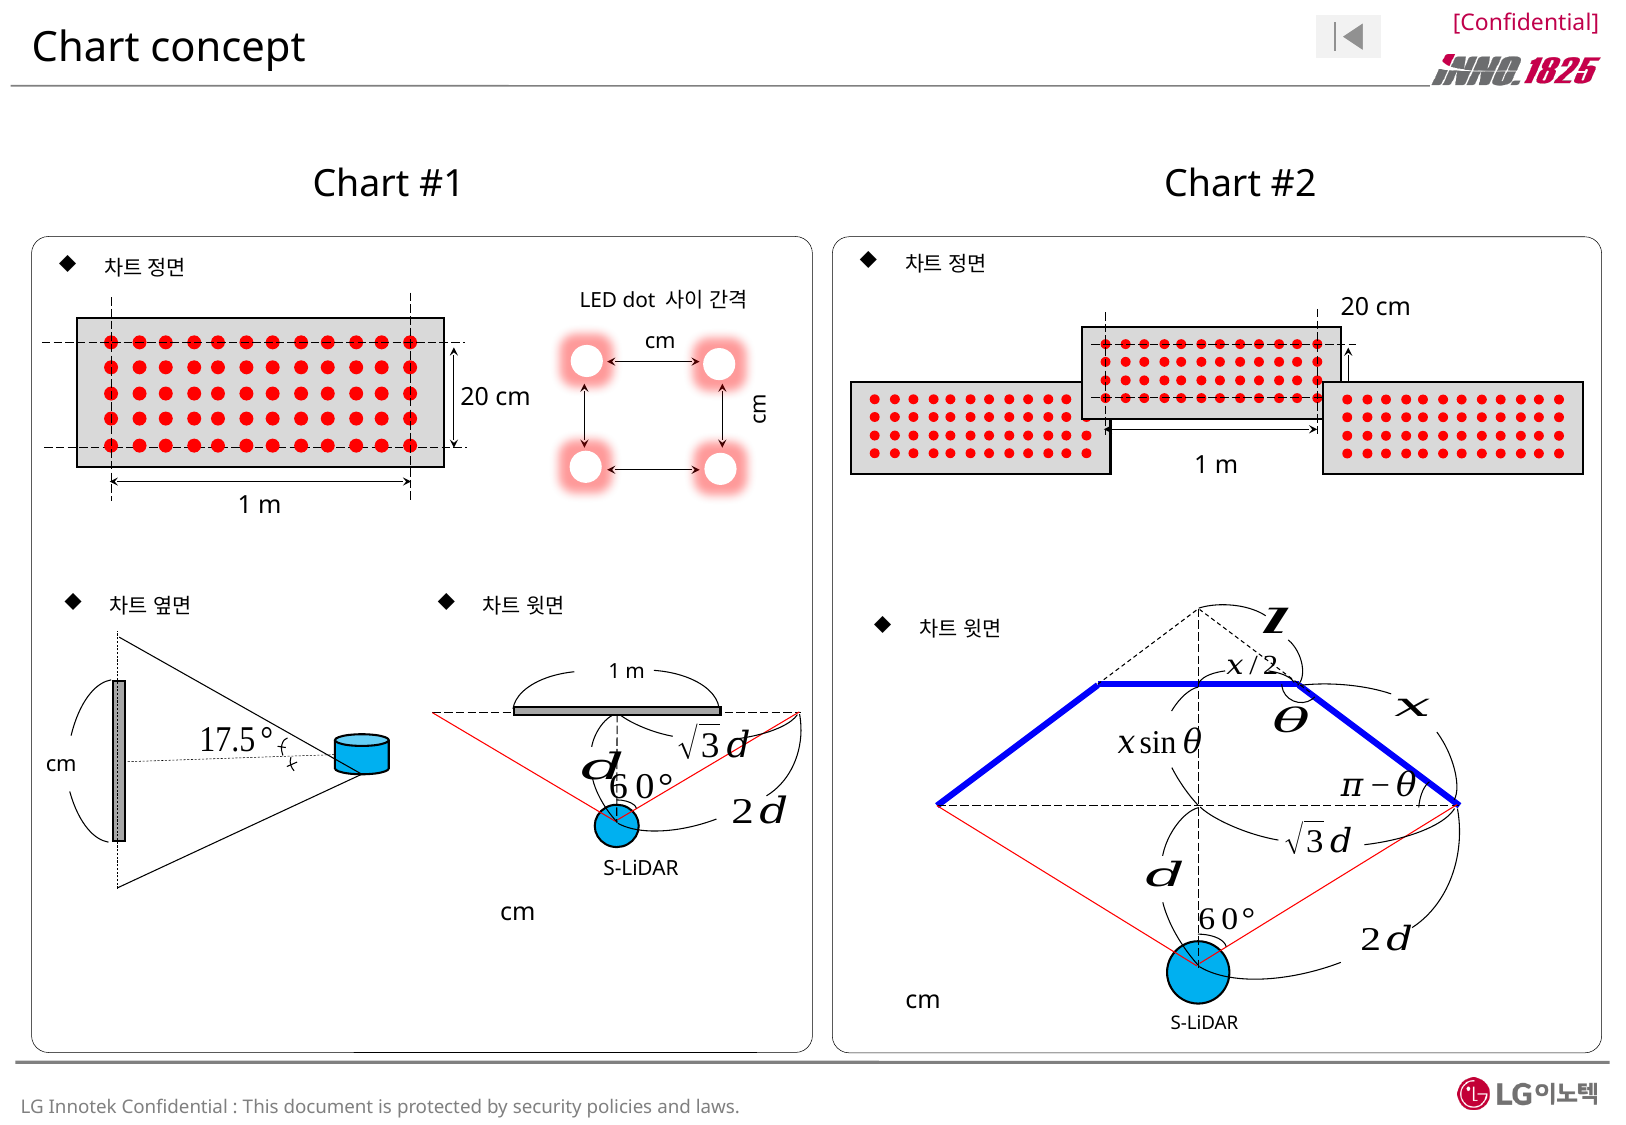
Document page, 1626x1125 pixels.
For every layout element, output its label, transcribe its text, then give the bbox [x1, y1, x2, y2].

text_box [702, 346, 737, 382]
text_box [1214, 392, 1226, 397]
text_box [293, 437, 310, 447]
text_box [1291, 374, 1304, 387]
text_box [1138, 345, 1151, 351]
text_box [157, 410, 174, 427]
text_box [1323, 381, 1584, 475]
text_box [1273, 338, 1286, 344]
text_box [411, 448, 418, 454]
text_box [411, 343, 445, 447]
text_box [186, 448, 202, 454]
text_box [293, 385, 310, 402]
text_box [348, 334, 365, 342]
text_box [1175, 398, 1188, 405]
text_box [131, 385, 148, 402]
text_box [1119, 338, 1132, 344]
text_box [1273, 392, 1285, 397]
text_box [1273, 355, 1286, 368]
text_box [411, 317, 445, 342]
text_box [402, 334, 410, 342]
text_box [319, 334, 336, 342]
text_box [112, 359, 120, 376]
text_box [1175, 345, 1188, 351]
text_box [402, 359, 410, 376]
text_box [264, 385, 281, 402]
text_box [132, 448, 148, 454]
text_box [569, 343, 604, 379]
text_box [319, 343, 336, 351]
text_box [293, 359, 310, 376]
text_box [703, 451, 738, 487]
text_box [320, 448, 336, 454]
text_box [411, 359, 419, 376]
text_box [102, 410, 111, 427]
text_box [319, 410, 336, 427]
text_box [23, 630, 389, 889]
text_box [319, 437, 336, 447]
text_box [411, 334, 419, 342]
text_box [1138, 374, 1151, 387]
text_box [1311, 355, 1317, 368]
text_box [850, 381, 1111, 475]
text_box [1138, 338, 1151, 344]
text_box [1273, 374, 1286, 387]
text_box [1291, 355, 1304, 368]
text_box [1195, 338, 1208, 344]
text_box [1234, 338, 1247, 344]
text_box [1099, 374, 1105, 381]
text_box [131, 410, 148, 427]
text_box [102, 385, 111, 402]
text_box [373, 385, 390, 402]
text_box [1195, 355, 1208, 368]
text_box [112, 343, 410, 447]
text_box [157, 437, 174, 447]
text_box [1213, 355, 1226, 368]
text_box [1252, 398, 1266, 405]
text_box [293, 448, 309, 454]
text_box [1119, 398, 1132, 405]
text_box [102, 437, 111, 447]
text_box 1 m [1179, 440, 1254, 486]
text_box [131, 359, 148, 376]
text_box [102, 359, 111, 376]
text_box [210, 448, 226, 454]
text_box [209, 359, 227, 376]
text_box [264, 343, 281, 351]
text_box [186, 410, 203, 427]
text_box [1311, 374, 1317, 387]
text_box [1195, 392, 1208, 397]
text_box [238, 437, 255, 447]
text_box [186, 359, 203, 376]
text_box [238, 448, 254, 454]
text_box [293, 410, 310, 427]
text_box [373, 410, 390, 427]
text_box [112, 385, 120, 402]
text_box [112, 317, 410, 342]
text_box [1253, 392, 1265, 397]
text_box [402, 410, 410, 427]
text_box [1138, 392, 1151, 397]
text_box [402, 343, 410, 351]
text_box [1318, 374, 1324, 387]
text_box [1214, 345, 1226, 351]
text_box [1195, 398, 1208, 405]
text_box [112, 334, 120, 342]
text_box [1138, 355, 1151, 368]
text_box [293, 334, 310, 342]
picture [1457, 1077, 1597, 1110]
text_box [348, 385, 365, 402]
text_box [209, 437, 227, 447]
text_box [1253, 345, 1265, 351]
text_box [319, 359, 336, 376]
text_box [186, 334, 203, 342]
text_box [568, 449, 603, 484]
text_box [186, 343, 203, 351]
text_box [319, 385, 336, 402]
text_box 20 cm [1325, 283, 1426, 328]
text_box [1106, 355, 1112, 368]
text_box 20 cm [454, 373, 546, 419]
text_box [1175, 374, 1188, 387]
text_box [1119, 355, 1132, 368]
text_box [131, 334, 148, 342]
text_box [373, 334, 390, 342]
text_box [157, 343, 174, 351]
text_box [1213, 398, 1226, 405]
text_box [348, 448, 364, 454]
picture [1430, 53, 1603, 88]
text_box [1291, 392, 1303, 397]
text_box [1119, 374, 1132, 387]
text_box [103, 448, 111, 454]
text_box [1234, 398, 1247, 405]
text_box [103, 343, 111, 351]
text_box [186, 437, 203, 447]
text_box [411, 385, 419, 402]
text_box [103, 334, 111, 342]
text_box [112, 343, 120, 351]
text_box [1195, 345, 1208, 351]
text_box [1081, 326, 1105, 381]
text_box [1175, 355, 1188, 368]
text_box [1234, 392, 1246, 397]
text_box [348, 437, 365, 447]
text_box [1318, 403, 1322, 420]
text_box [1316, 15, 1381, 58]
text_box [76, 343, 111, 447]
text_box [1252, 355, 1266, 368]
text_box [1252, 338, 1265, 344]
text_box [157, 385, 174, 402]
text_box [131, 343, 148, 351]
text_box [1158, 398, 1171, 405]
text_box [1311, 398, 1317, 405]
text_box 차트 옆면 [48, 585, 207, 625]
text_box [1106, 345, 1317, 397]
text_box [411, 437, 419, 447]
text_box [264, 410, 281, 427]
text_box [112, 410, 120, 427]
text_box [210, 343, 226, 351]
text_box [1175, 392, 1187, 397]
text_box [265, 448, 281, 454]
text_box [1111, 398, 1317, 420]
text_box [1213, 338, 1226, 344]
text_box [209, 410, 227, 427]
title Chart concept [16, 13, 939, 83]
text_box [402, 448, 410, 454]
text_box [264, 334, 281, 342]
text_box [238, 410, 255, 427]
text_box [76, 317, 111, 342]
text_box [1318, 326, 1342, 344]
text_box [238, 343, 255, 351]
text_box [1119, 392, 1132, 397]
text_box [348, 343, 365, 351]
text_box [1158, 355, 1171, 368]
text_box [1291, 398, 1304, 405]
text_box [411, 448, 445, 468]
text_box [373, 343, 390, 351]
text_box [209, 385, 227, 402]
text_box [76, 448, 111, 468]
text_box [1234, 374, 1247, 387]
text_box [348, 410, 365, 427]
text_box [131, 437, 148, 447]
text_box [238, 359, 255, 376]
text_box [1318, 345, 1342, 381]
text_box [293, 343, 310, 351]
text_box [348, 359, 365, 376]
text_box [157, 334, 174, 342]
text_box [1106, 326, 1317, 344]
text_box [264, 437, 281, 447]
text_box [158, 448, 174, 454]
text_box [1158, 338, 1171, 344]
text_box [937, 604, 1460, 1035]
text_box [1213, 374, 1226, 387]
text_box [831, 235, 1603, 1054]
text_box [112, 448, 410, 468]
text_box [1273, 345, 1285, 351]
text_box [238, 334, 255, 342]
text_box [1158, 374, 1171, 387]
text_box 1 m [222, 482, 297, 526]
text_box [1252, 374, 1266, 387]
text_box 20 cm [445, 373, 453, 419]
text_box [238, 385, 255, 402]
text_box [209, 334, 226, 342]
text_box LED dot 사이 간격 [564, 279, 763, 319]
text_box [1158, 345, 1171, 351]
text_box [1318, 355, 1324, 368]
text_box [112, 448, 119, 454]
text_box [112, 437, 120, 447]
text_box [373, 359, 390, 376]
text_box [402, 385, 410, 402]
text_box [1195, 374, 1208, 387]
text_box [1119, 345, 1132, 351]
text_box [1273, 398, 1286, 405]
text_box 차트 윗면 [421, 585, 580, 625]
text_box [411, 343, 419, 351]
text_box [1175, 338, 1188, 344]
text_box [186, 385, 203, 402]
text_box [1138, 398, 1151, 405]
text_box [373, 437, 390, 447]
text_box [1234, 355, 1247, 368]
text_box [411, 410, 419, 427]
text_box Chart #1 [297, 151, 480, 212]
text_box [157, 359, 174, 376]
text_box [1106, 374, 1112, 383]
text_box [1158, 392, 1171, 397]
text_box [1099, 355, 1105, 368]
text_box [402, 437, 410, 447]
text_box [30, 235, 814, 1054]
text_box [432, 650, 801, 888]
text_box [1291, 338, 1304, 344]
text_box [1291, 345, 1303, 351]
text_box Chart #2 [1149, 151, 1332, 212]
text_box [264, 359, 281, 376]
text_box [374, 448, 390, 454]
text_box [1234, 345, 1246, 351]
